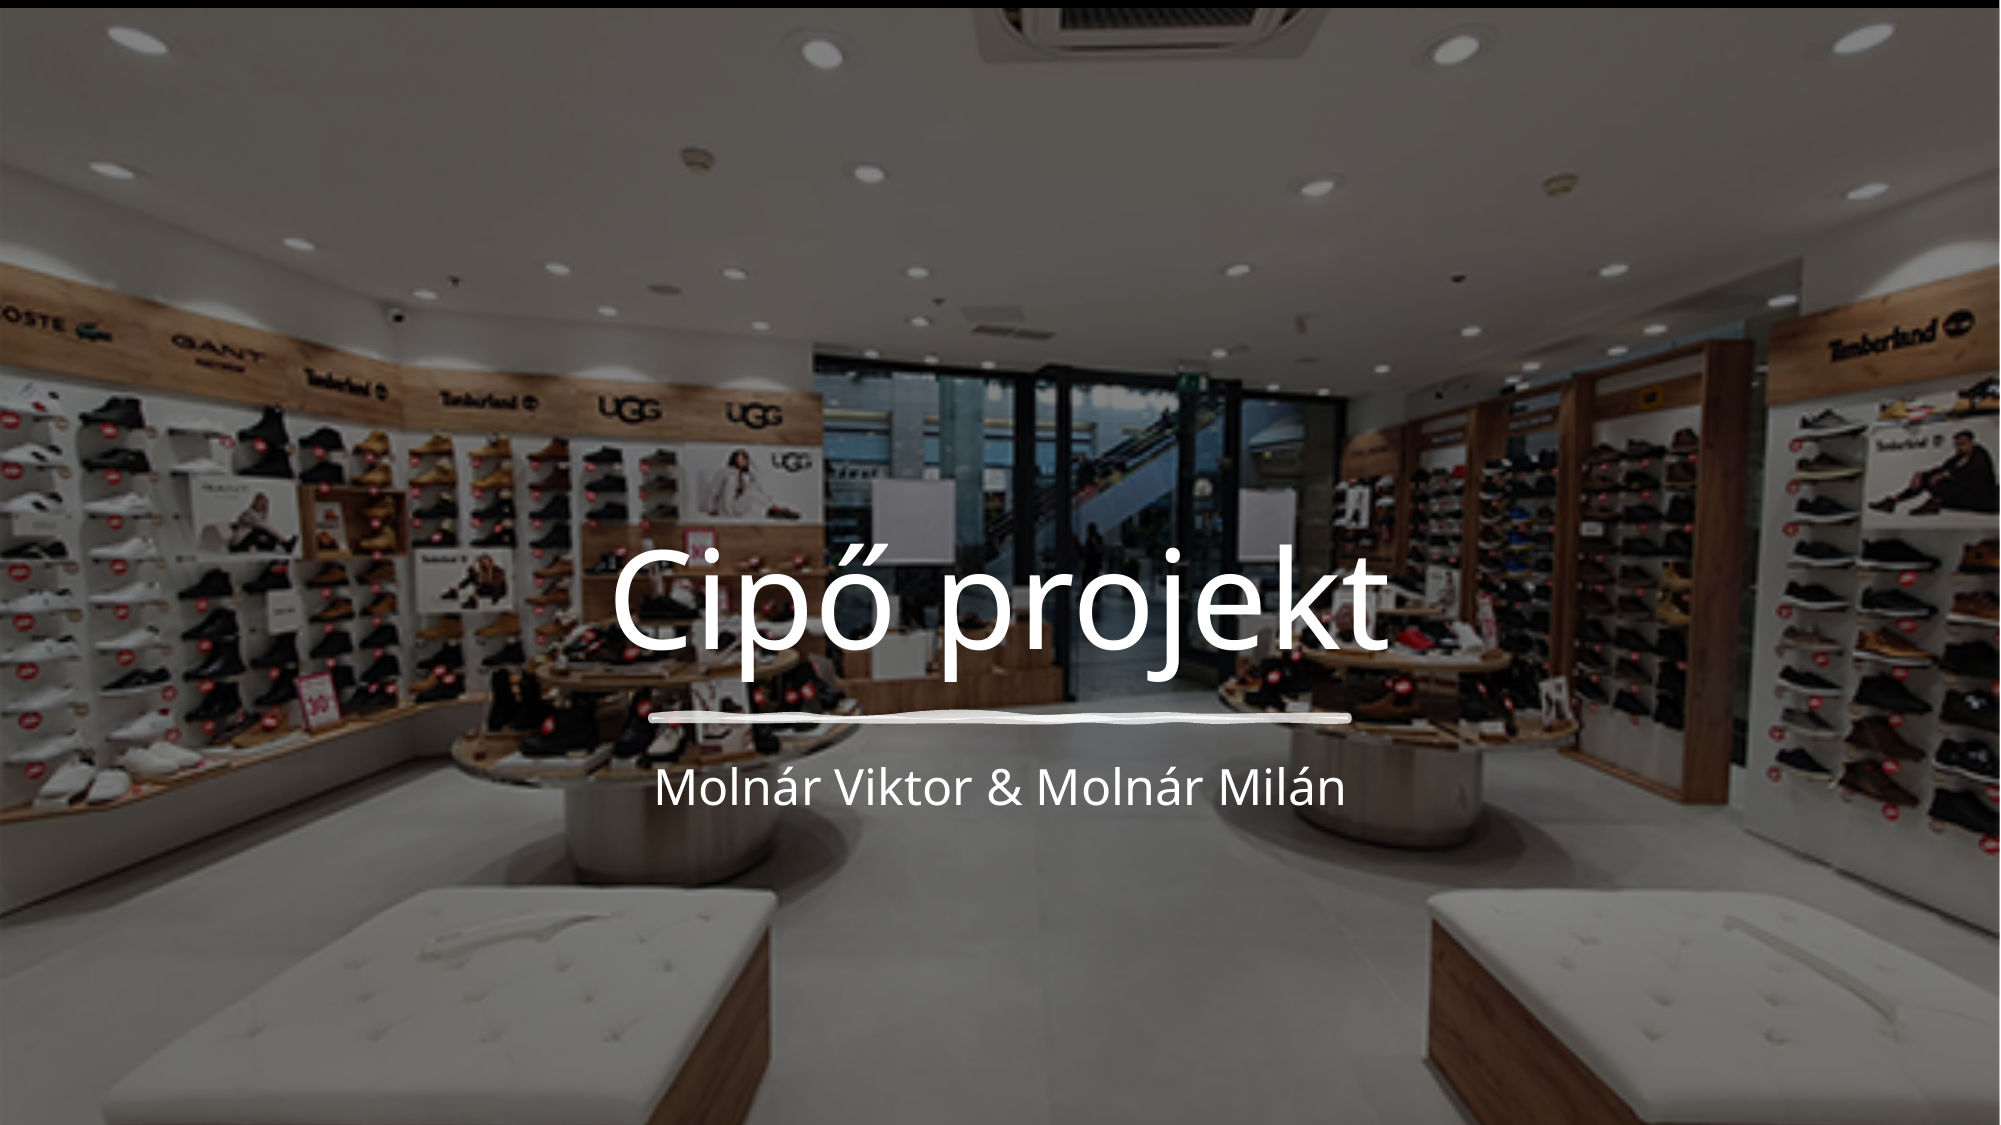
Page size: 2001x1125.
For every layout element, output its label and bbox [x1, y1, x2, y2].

text_box [0, 0, 2000, 7]
picture [0, 7, 2000, 1125]
